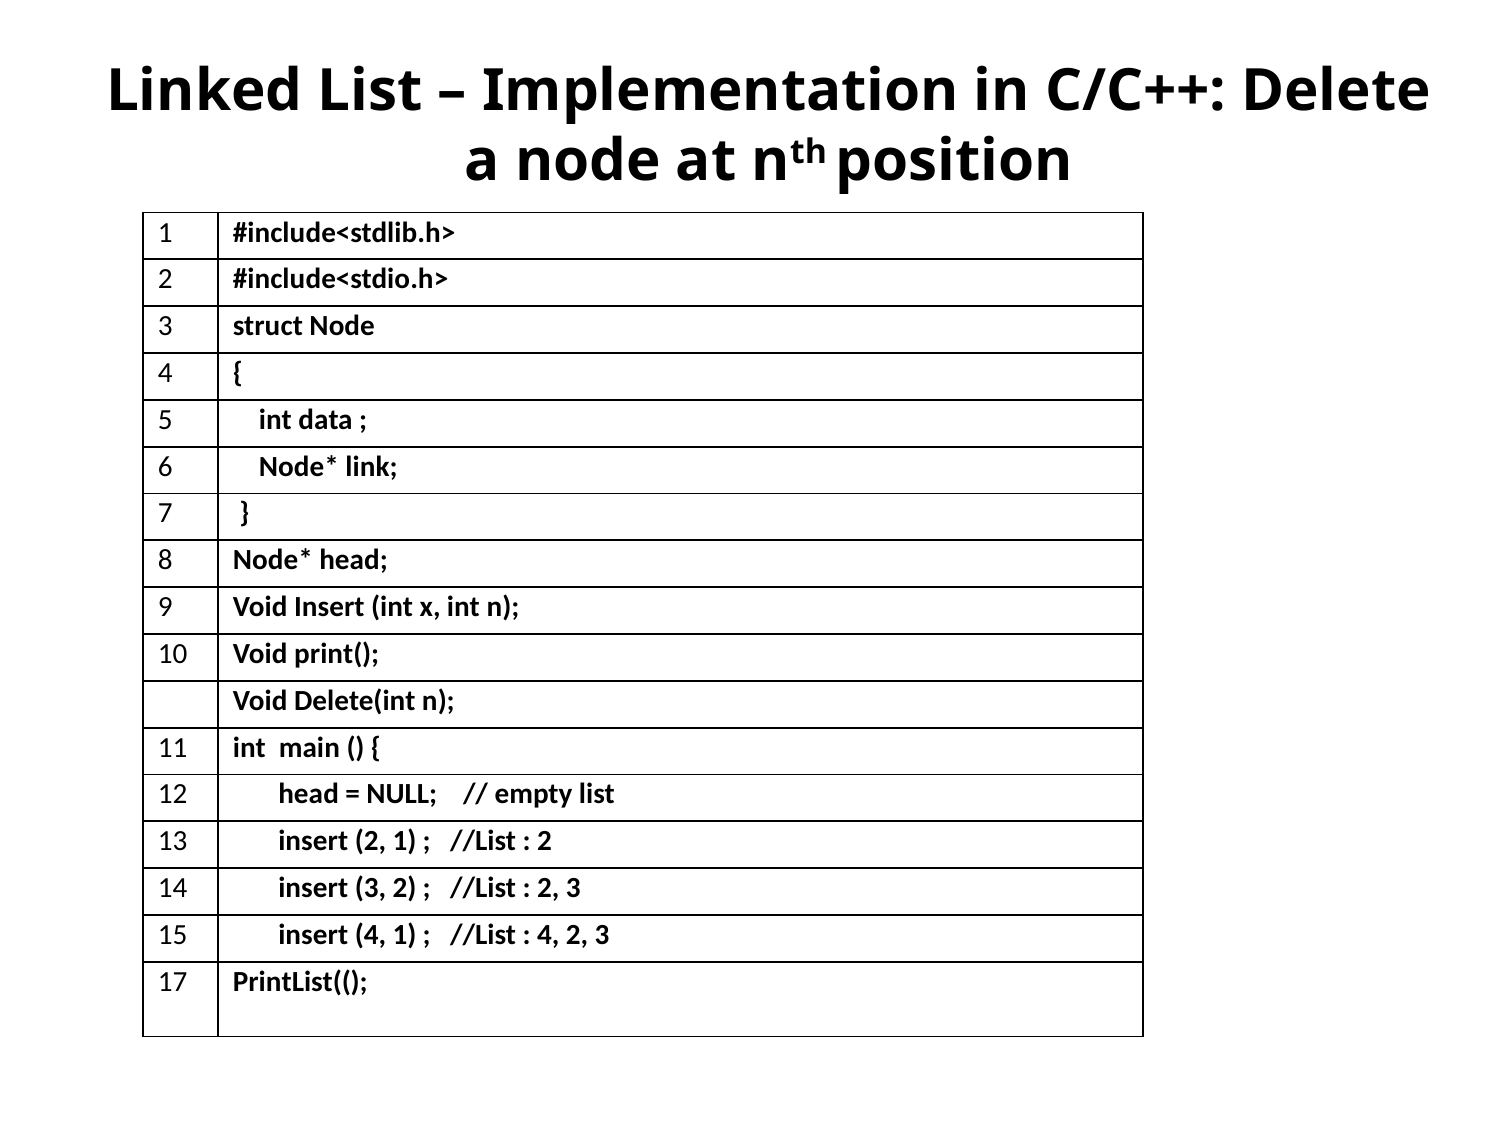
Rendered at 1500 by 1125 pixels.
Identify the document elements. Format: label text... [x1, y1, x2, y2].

table_cell 9 [144, 588, 217, 633]
table_cell int data ; [219, 401, 1142, 446]
table_cell 15 [144, 916, 217, 961]
table_cell 17 [144, 963, 217, 1036]
table_cell Void Delete(int n); [219, 682, 1142, 727]
table_cell Node* head; [219, 541, 1142, 586]
table_cell 5 [144, 401, 217, 446]
table_cell 2 [144, 260, 217, 305]
table_header 1 [144, 213, 217, 258]
table_cell [144, 682, 217, 727]
table_cell struct Node [219, 307, 1142, 352]
table_cell #include<stdio.h> [219, 260, 1142, 305]
table_cell insert (3, 2) ; //List : 2, 3 [219, 869, 1142, 914]
table_cell { [219, 354, 1142, 399]
table_cell 13 [144, 822, 217, 867]
table_cell 10 [144, 635, 217, 680]
table_cell Void print(); [219, 635, 1142, 680]
table_cell PrintList((); [219, 963, 1142, 1036]
table_cell insert (2, 1) ; //List : 2 [219, 822, 1142, 867]
table_cell 14 [144, 869, 217, 914]
table_cell 12 [144, 775, 217, 820]
table_cell 3 [144, 307, 217, 352]
table_cell 11 [144, 729, 217, 774]
table_cell 8 [144, 541, 217, 586]
table_cell } [219, 494, 1142, 539]
table_cell 6 [144, 448, 217, 493]
text_box Linked List – Implementation in C/C++: Delete a node at nth position [75, 45, 1463, 233]
table_cell 7 [144, 494, 217, 539]
table_cell insert (4, 1) ; //List : 4, 2, 3 [219, 916, 1142, 961]
table_cell int main () { [219, 729, 1142, 774]
table_header #include<stdlib.h> [219, 213, 1142, 258]
table_cell Node* link; [219, 448, 1142, 493]
table_cell Void Insert (int x, int n); [219, 588, 1142, 633]
table_cell 4 [144, 354, 217, 399]
table_cell head = NULL; // empty list [219, 775, 1142, 820]
